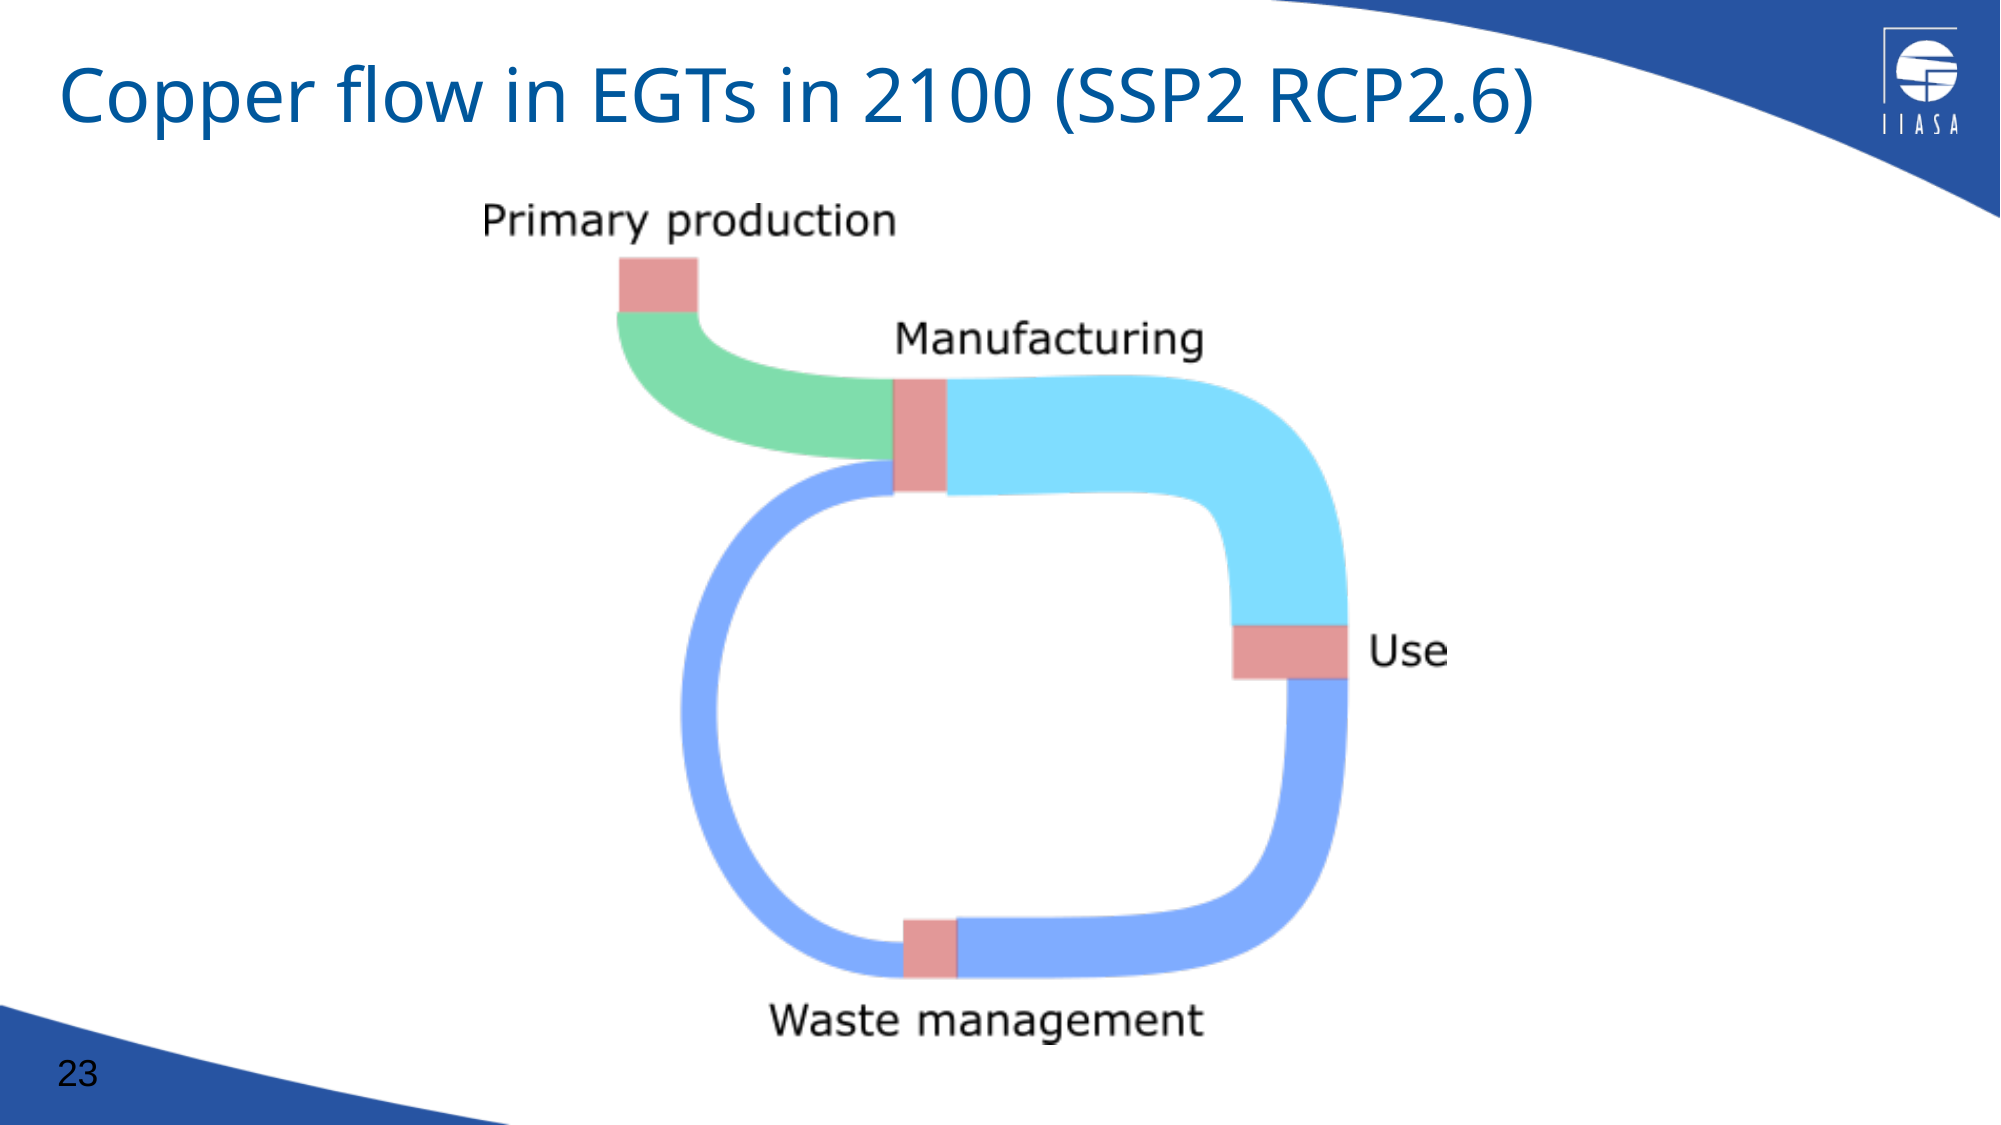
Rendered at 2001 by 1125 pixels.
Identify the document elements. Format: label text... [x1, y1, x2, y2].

text_box 23 [42, 1042, 493, 1102]
picture [0, 0, 2000, 1125]
text_box Copper flow in EGTs in 2100 (SSP2 RCP2.6) [43, 0, 1847, 197]
